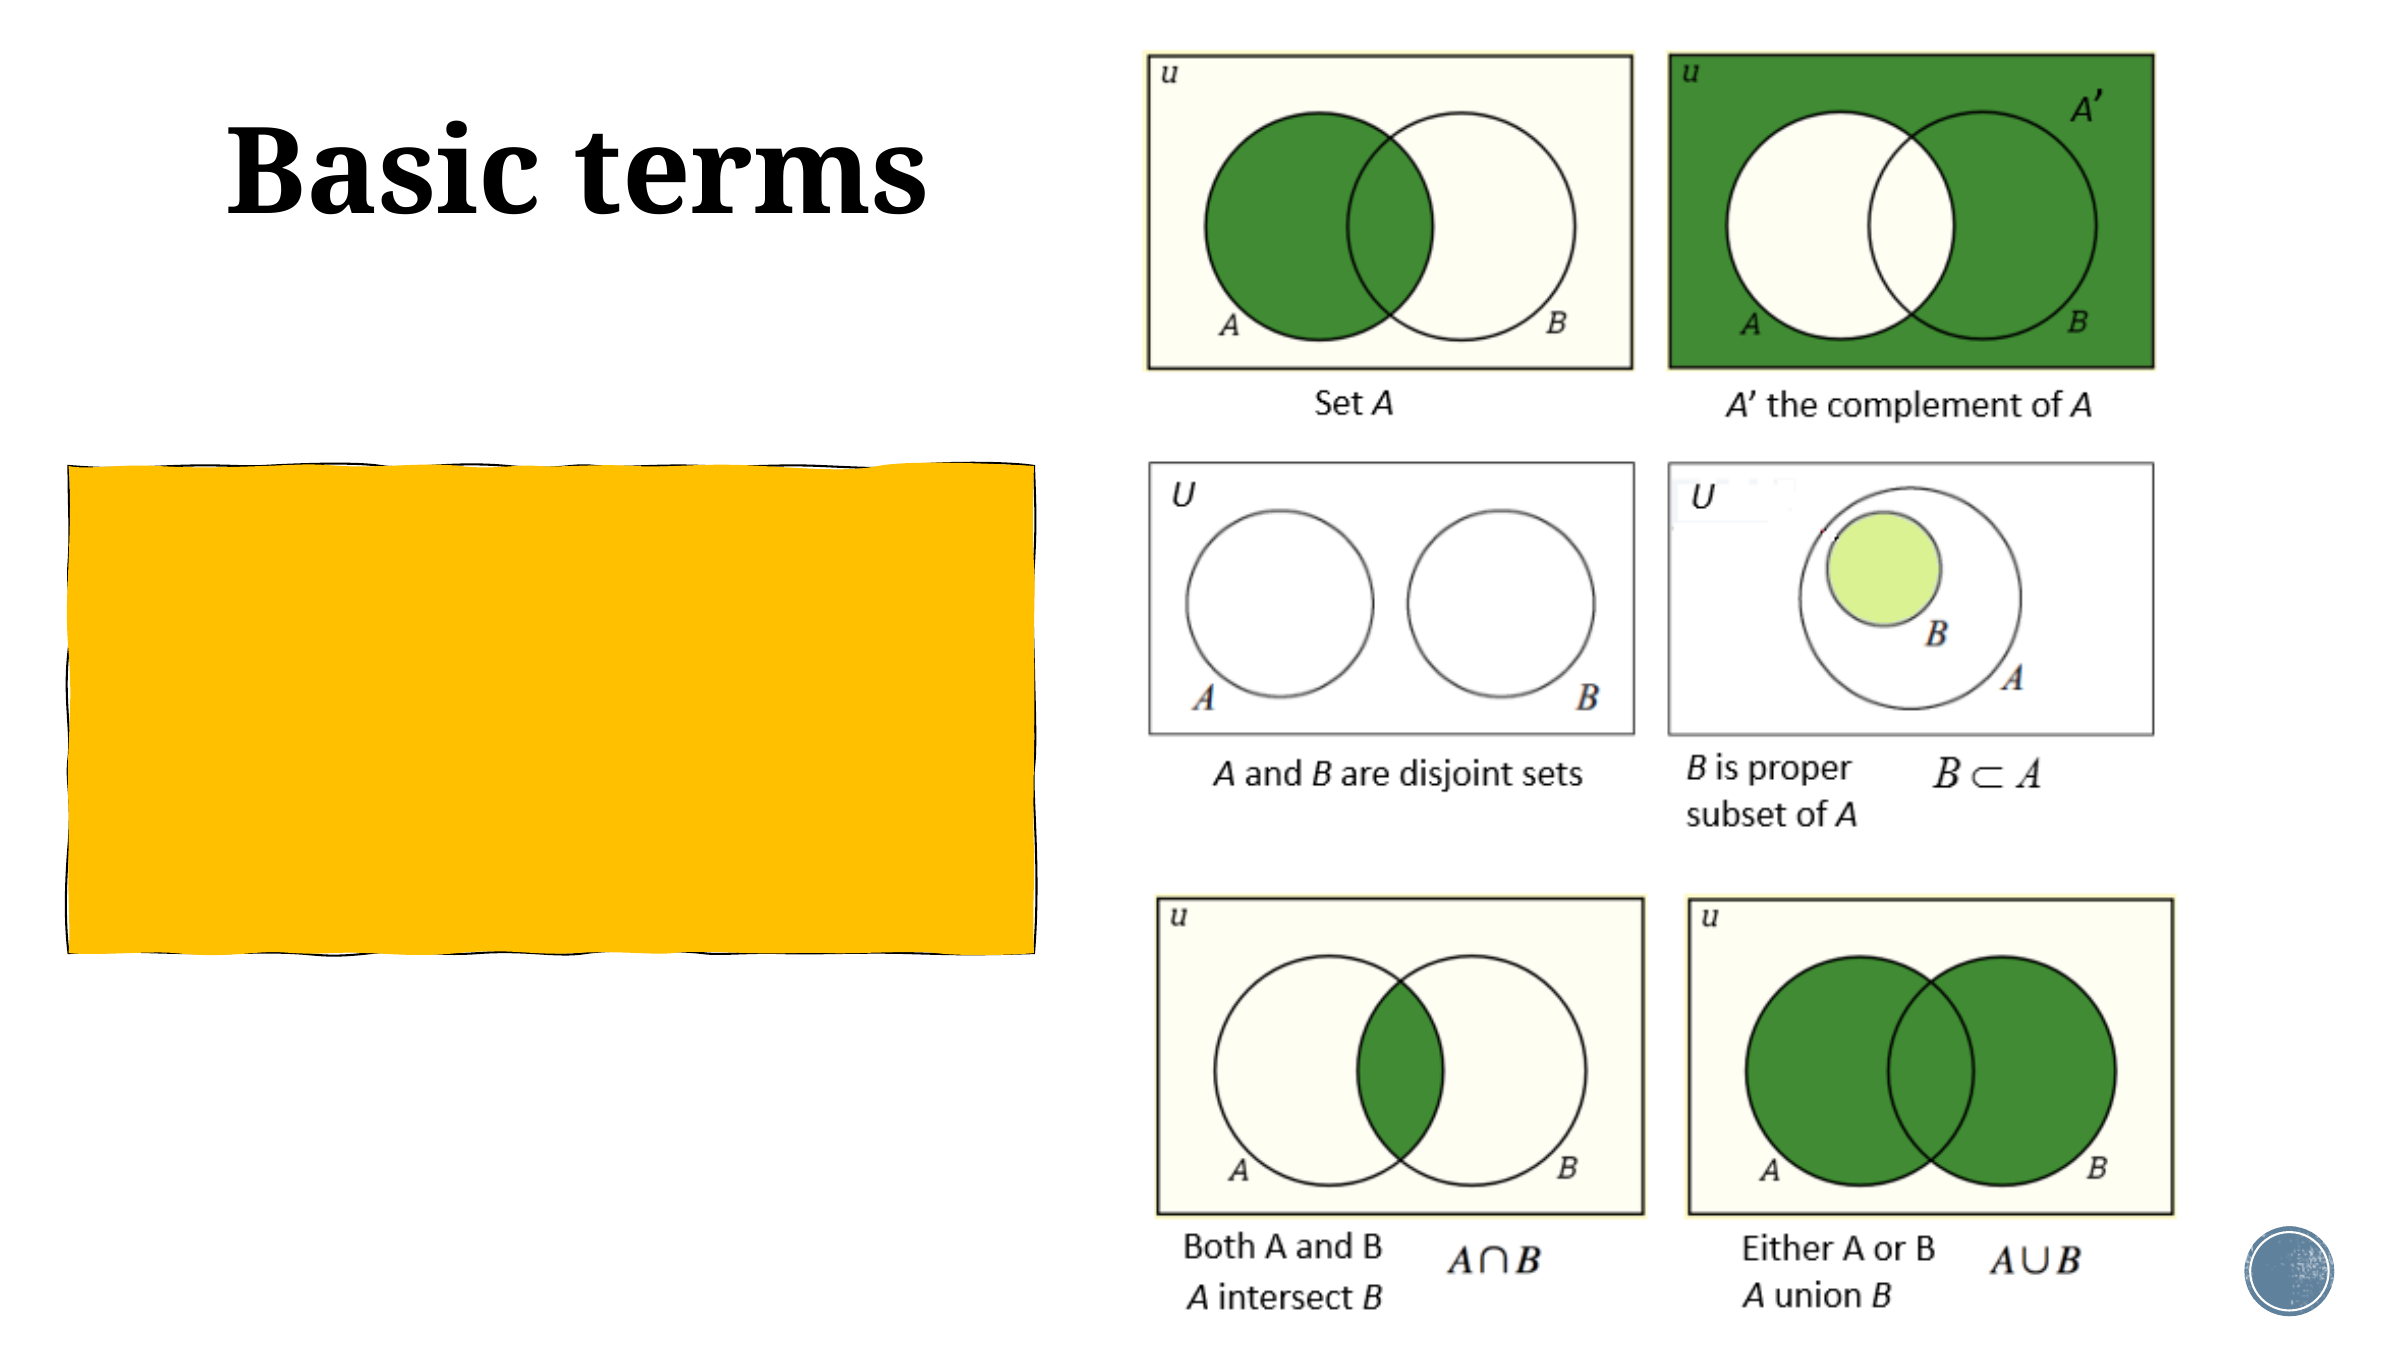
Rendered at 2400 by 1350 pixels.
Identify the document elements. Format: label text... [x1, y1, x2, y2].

title Basic terms [210, 16, 2191, 333]
picture [1098, 24, 2220, 1326]
